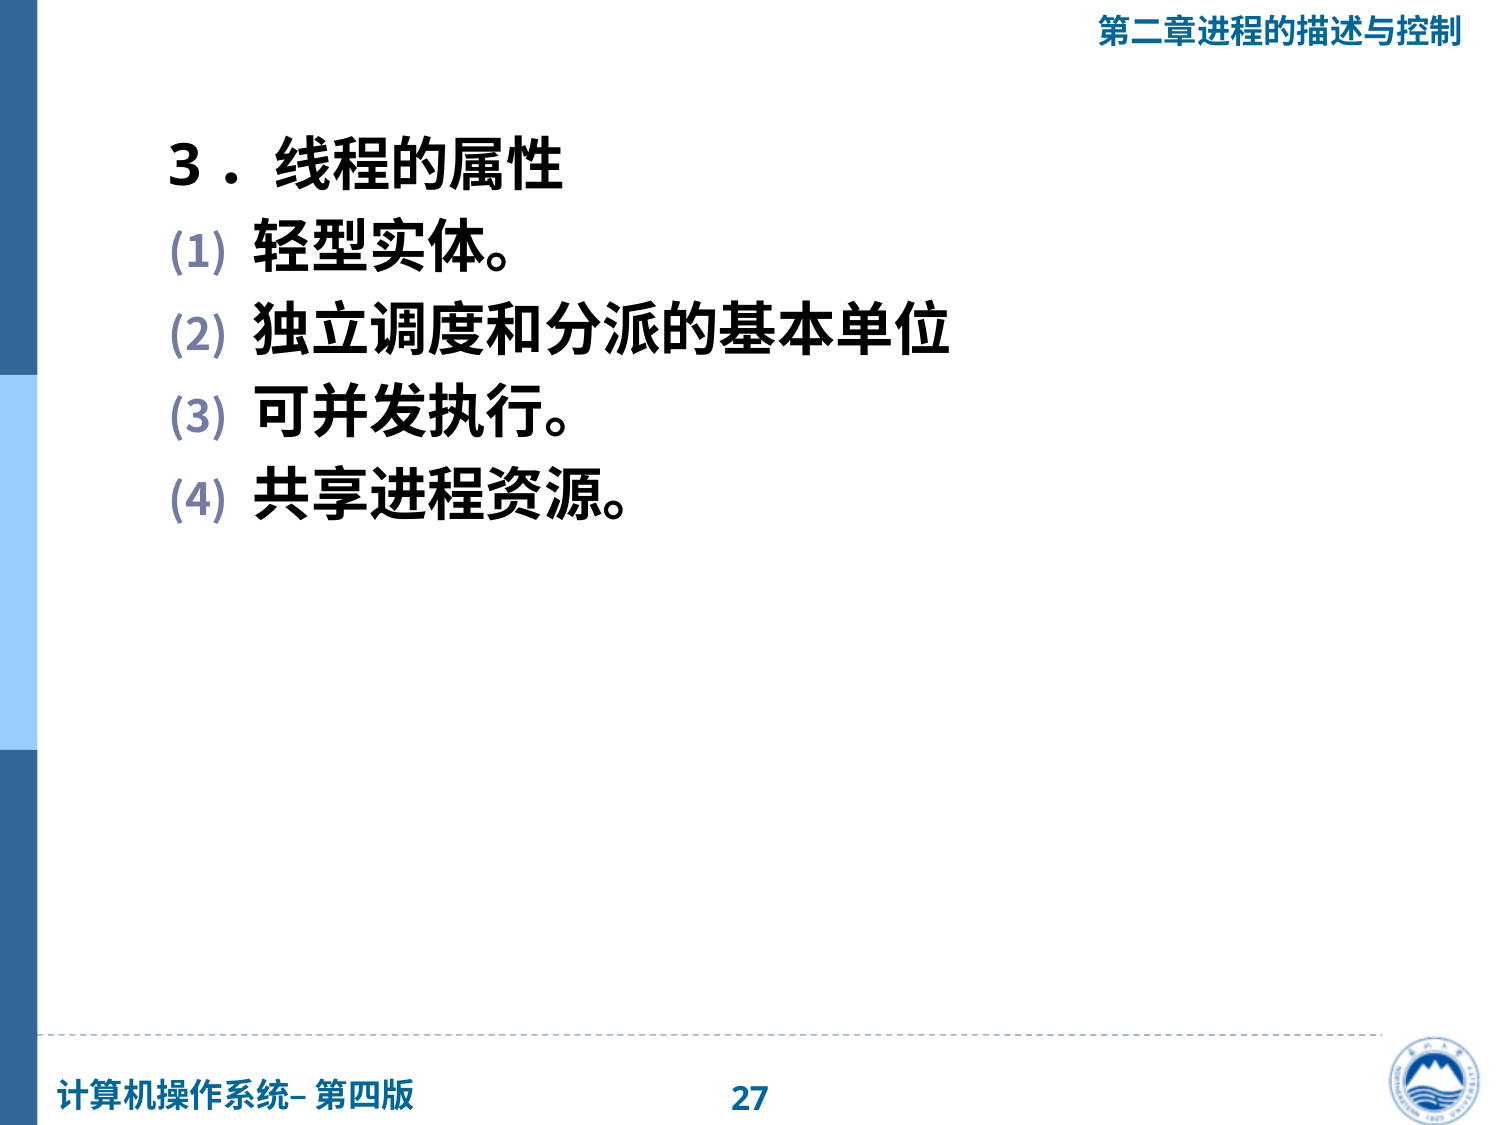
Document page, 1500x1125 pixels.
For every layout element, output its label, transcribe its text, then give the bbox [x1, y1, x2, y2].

list 3．线程的属性 轻型实体。 独立调度和分派的基本单位 可并发执行。 共享进程资源。 [153, 119, 1500, 1006]
picture [1382, 1033, 1482, 1125]
